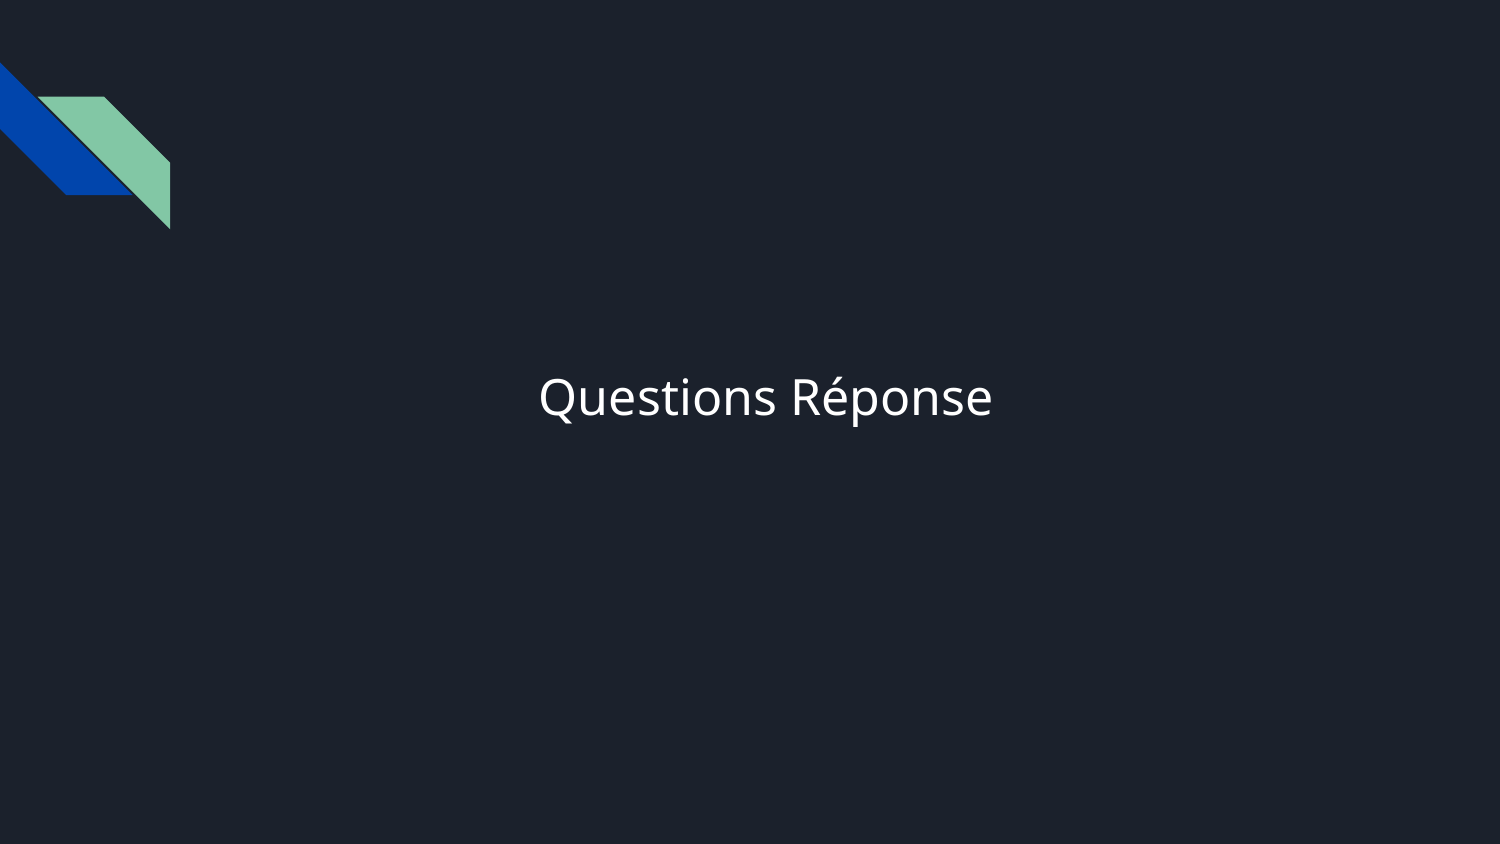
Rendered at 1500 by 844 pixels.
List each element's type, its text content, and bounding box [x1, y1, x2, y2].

title Questions Réponse [195, 346, 1351, 497]
